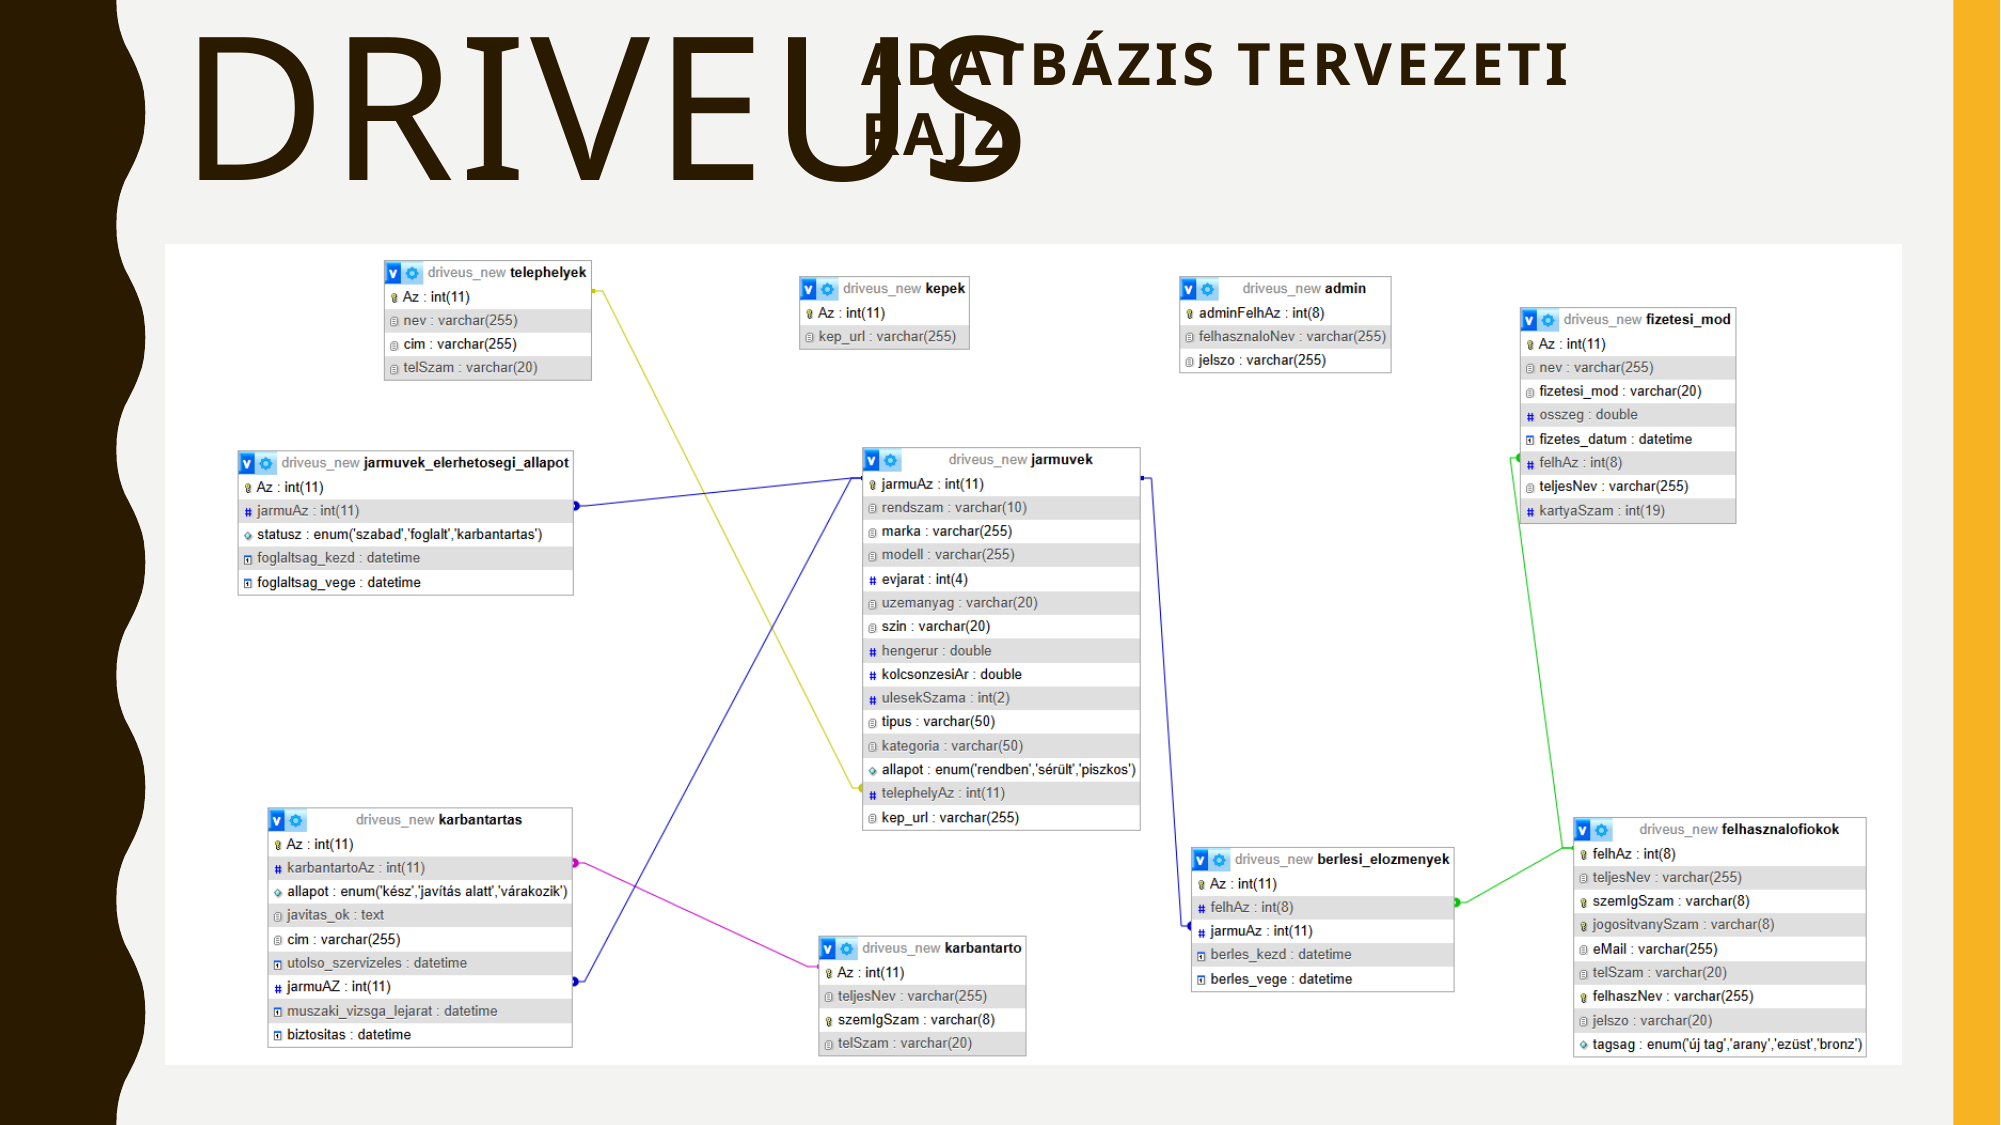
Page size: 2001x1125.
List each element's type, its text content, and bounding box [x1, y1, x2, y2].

title DRIVEus [165, 0, 1835, 244]
list Adatbázis tervezeti rajz [846, 70, 1634, 175]
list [165, 244, 1902, 1065]
